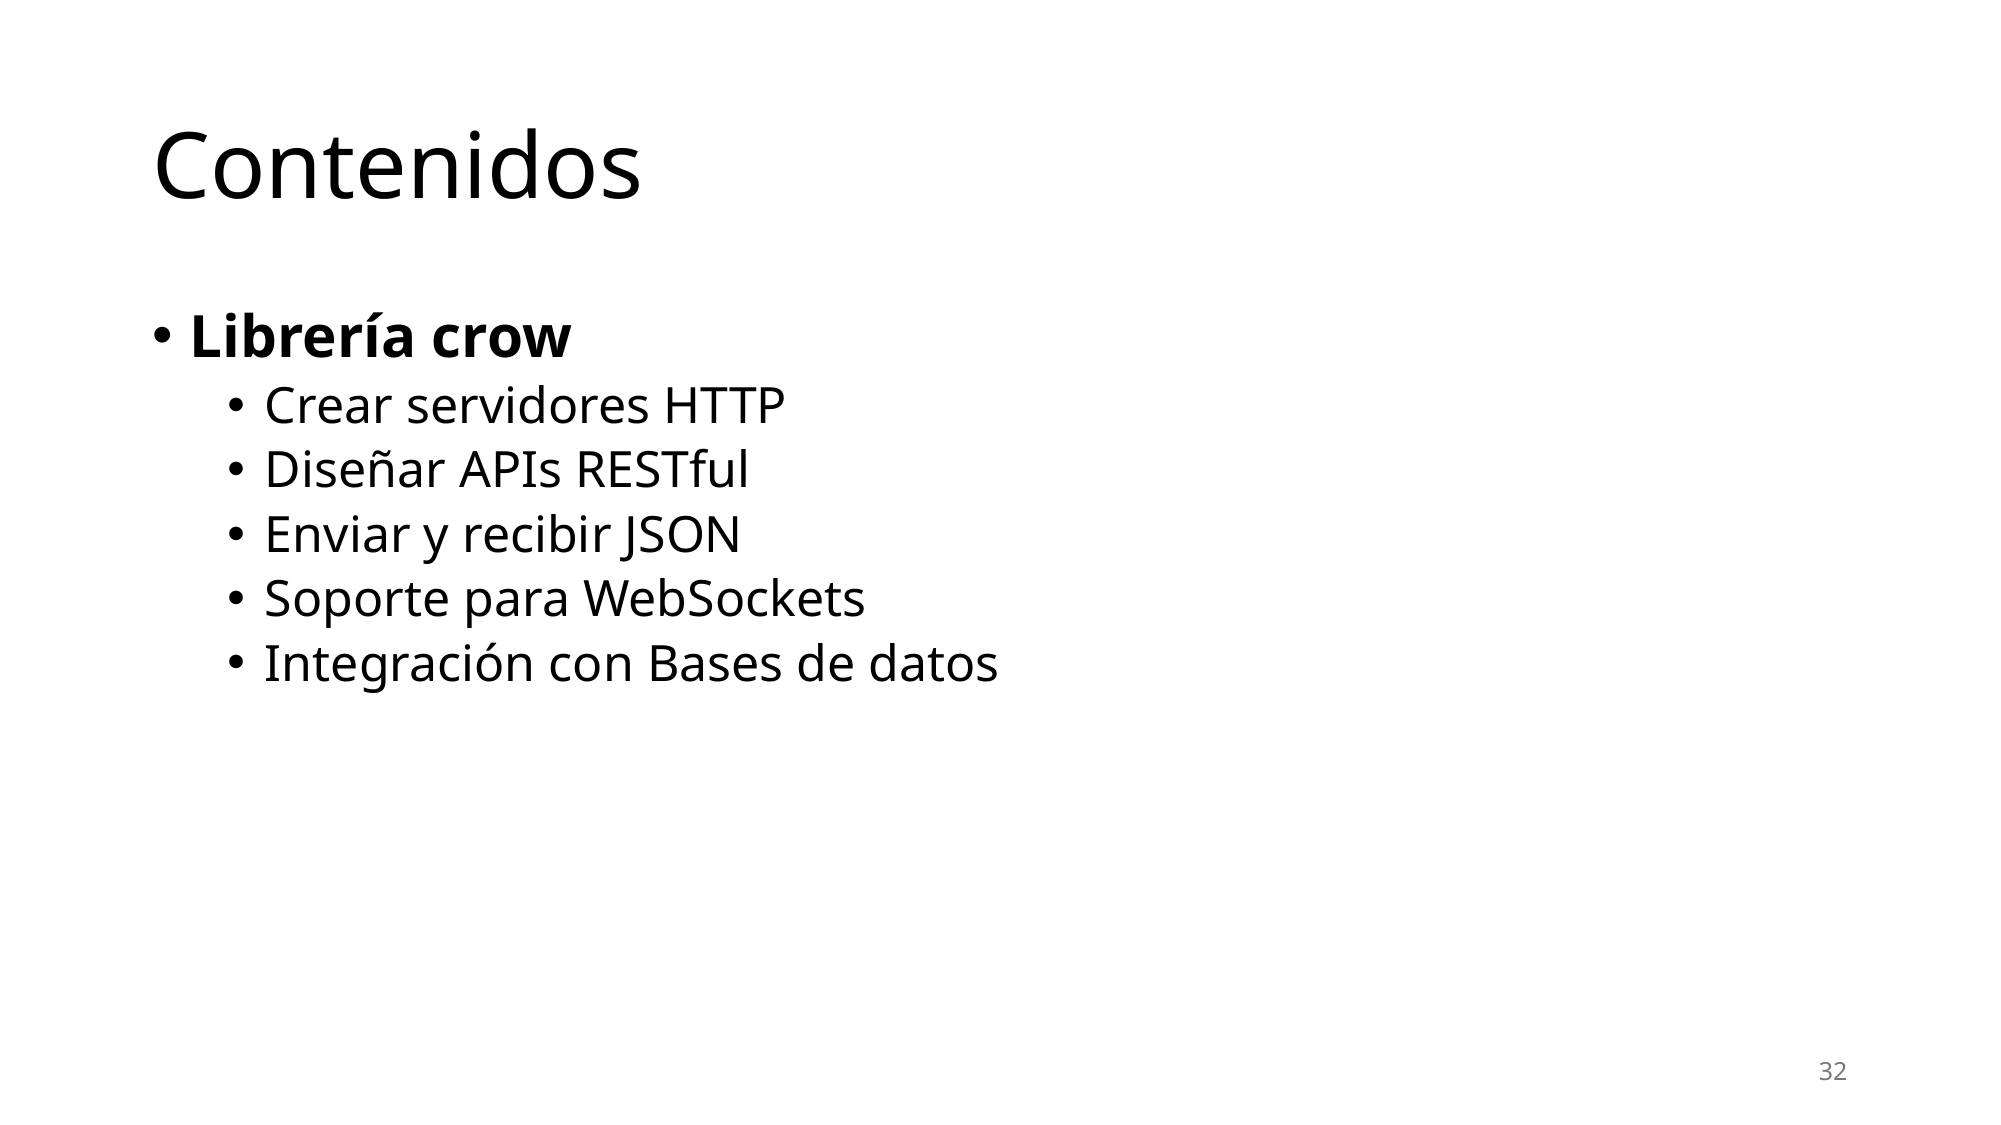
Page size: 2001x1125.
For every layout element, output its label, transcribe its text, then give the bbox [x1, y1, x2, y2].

slide_number 32 [1412, 1042, 1863, 1103]
title Contenidos [137, 59, 1863, 278]
list Librería crow Crear servidores HTTP Diseñar APIs RESTful Enviar y recibir JSON Soporte para WebSockets Integración con Bases de datos [137, 299, 1863, 1014]
